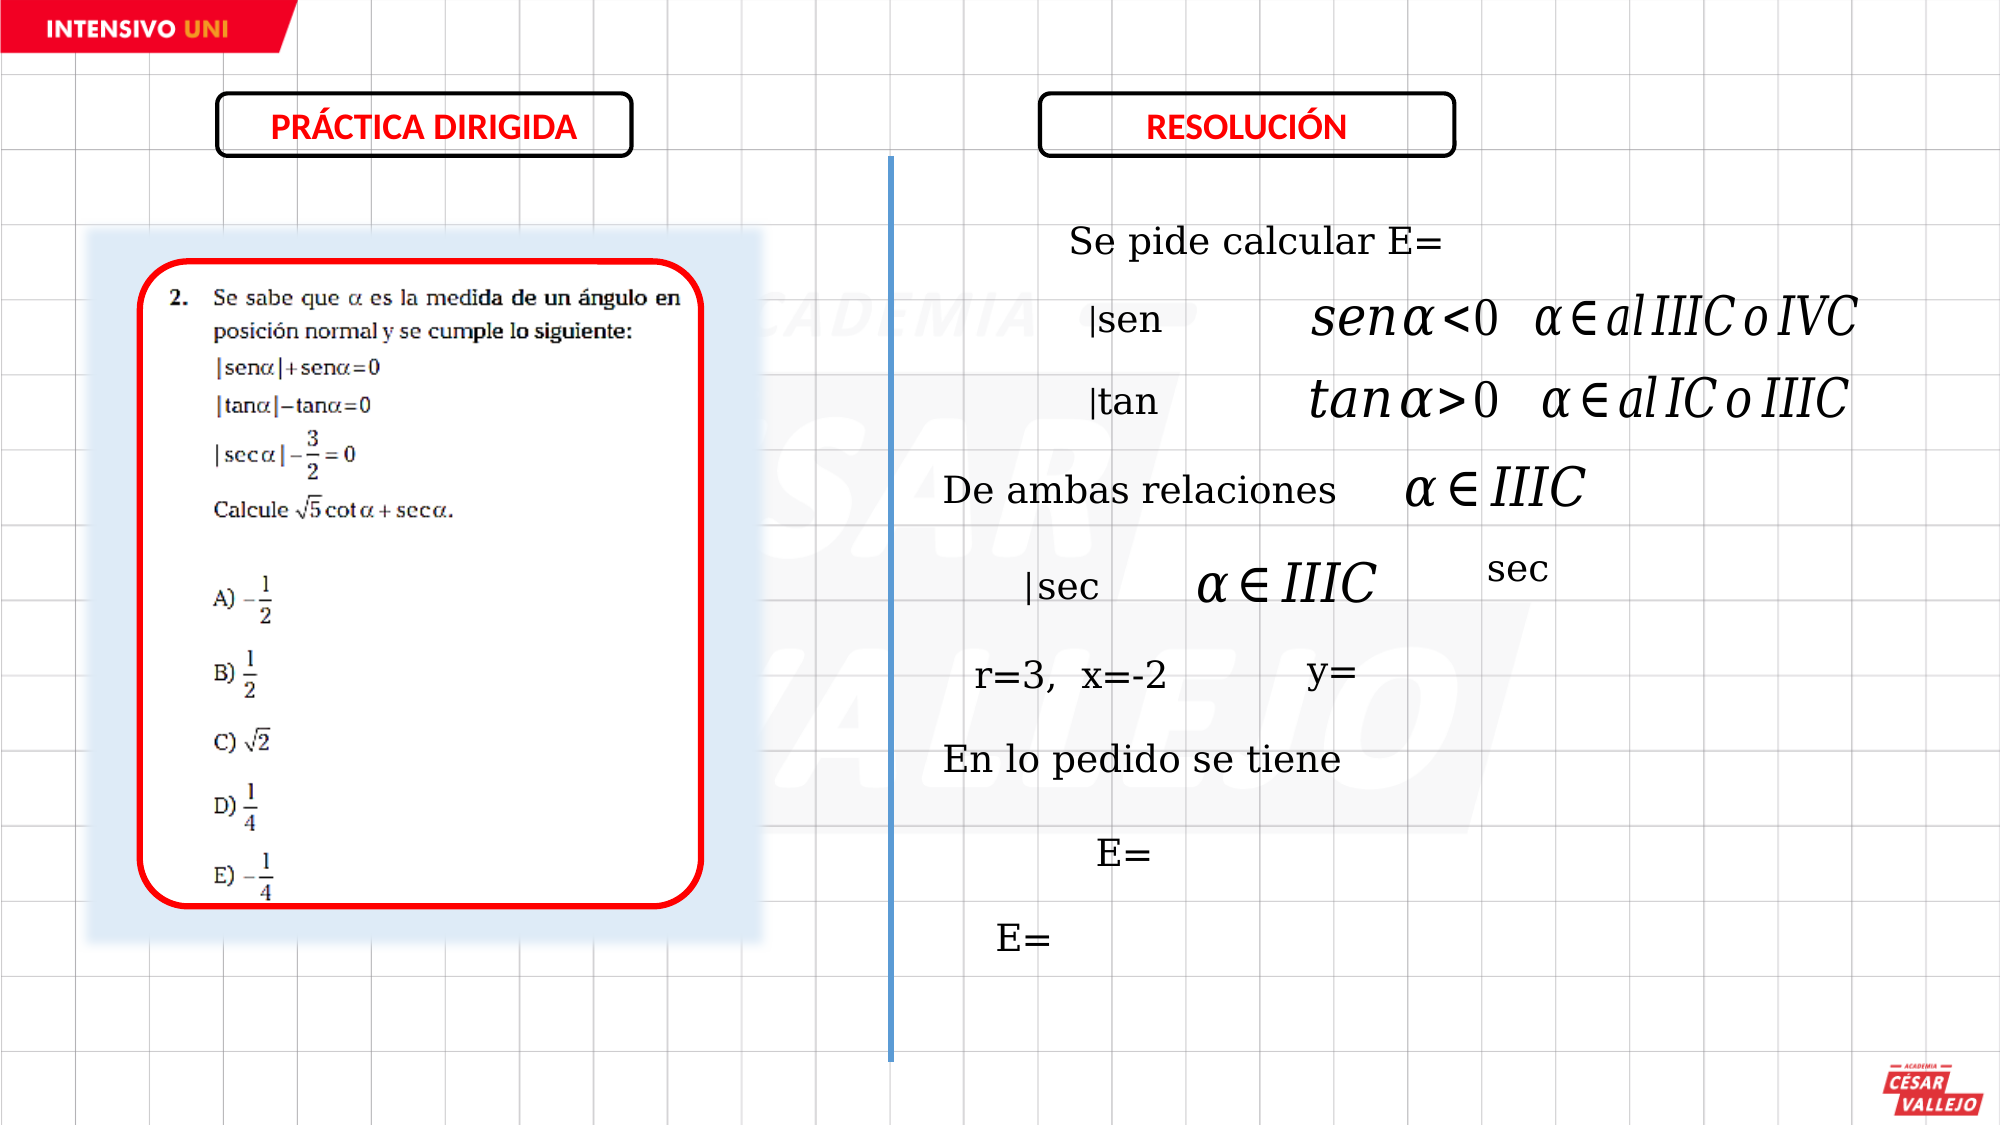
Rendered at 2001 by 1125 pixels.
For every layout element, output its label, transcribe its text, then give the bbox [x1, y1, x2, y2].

text_box r=3, x=-2 [959, 643, 1184, 704]
text_box [94, 236, 756, 937]
text_box PRÁCTICA DIRIGIDA [216, 92, 633, 157]
text_box De ambas relaciones [927, 458, 1365, 519]
text_box RESOLUCIÓN [1038, 92, 1456, 157]
text_box En lo pedido se tiene [927, 727, 1357, 788]
picture [0, 0, 2000, 1125]
